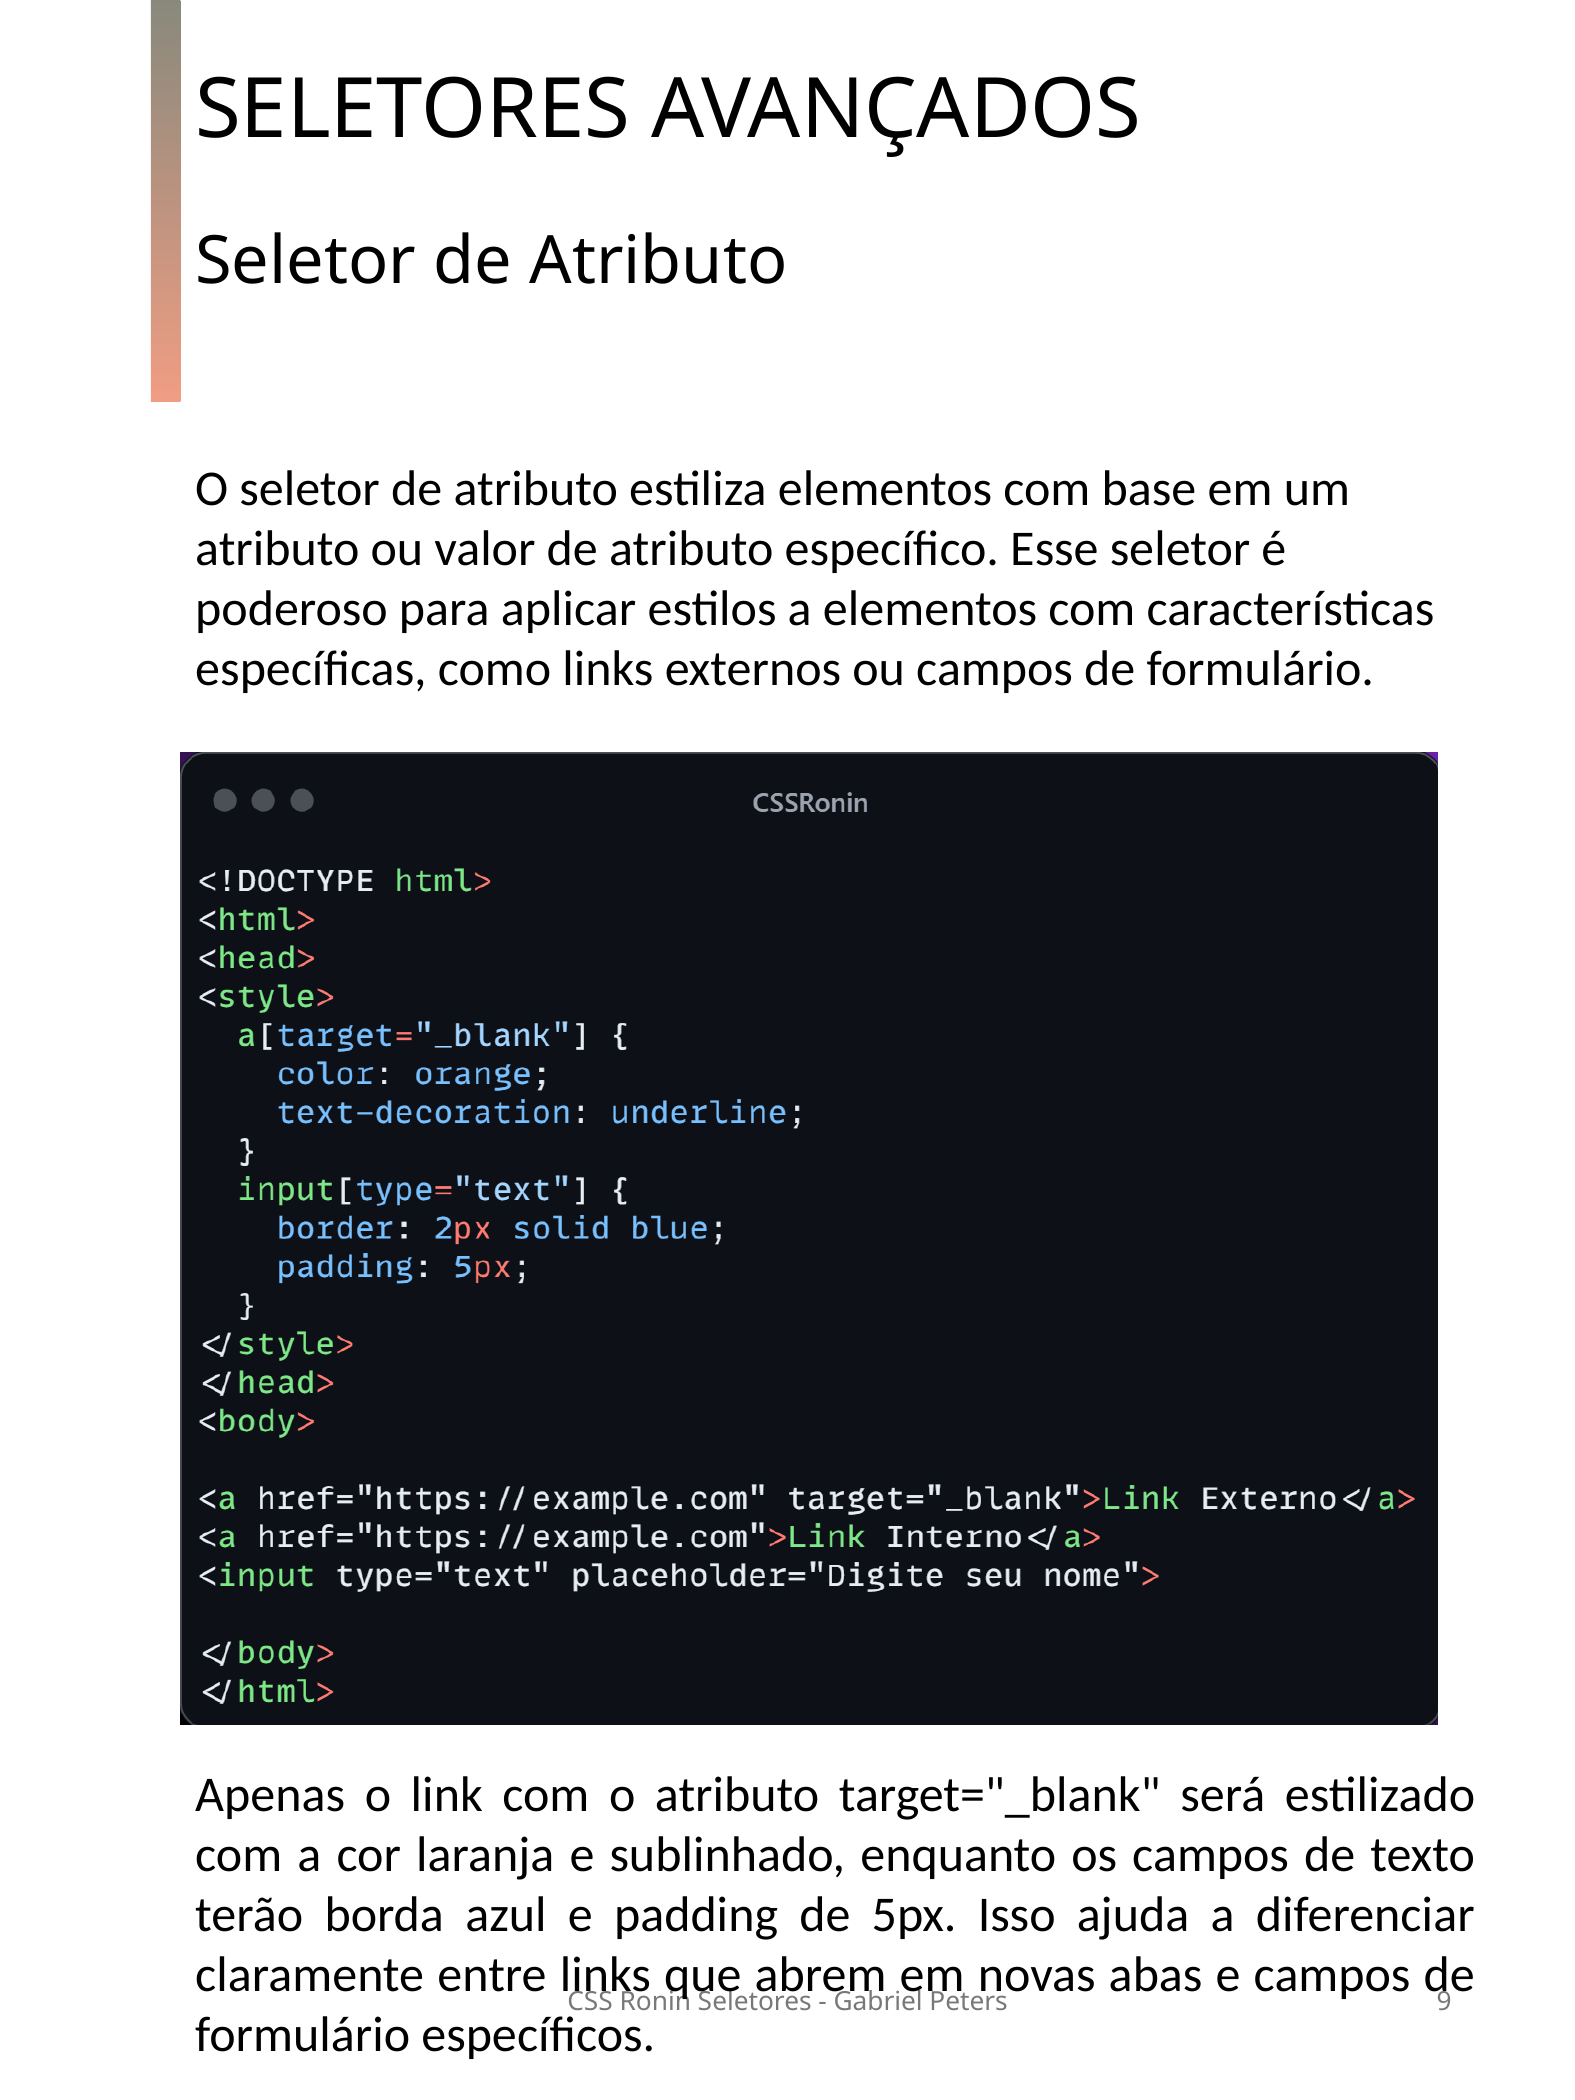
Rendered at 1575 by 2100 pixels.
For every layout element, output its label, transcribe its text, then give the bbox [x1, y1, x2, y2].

text_box [149, 0, 182, 403]
footer CSS Ronin Seletores - Gabriel Peters [521, 1946, 1054, 2059]
text_box O seletor de atributo estiliza elementos com base em um atributo ou valor de atributo específico. Esse seletor é poderoso para aplicar estilos a elementos com características específicas, como links externos ou campos de formulário. [180, 447, 1491, 703]
text_box Apenas o link com o atributo target="_blank" será estilizado com a cor laranja e sublinhado, enquanto os campos de texto terão borda azul e padding de 5px. Isso ajuda a diferenciar claramente entre links que abrem em novas abas e campos de formulário específicos. [180, 1754, 1491, 2070]
slide_number 9 [1112, 1946, 1467, 2059]
text_box SELETORES AVANÇADOS [182, 46, 1491, 162]
picture [179, 751, 1438, 1726]
text_box Seletor de Atributo [182, 209, 1491, 304]
